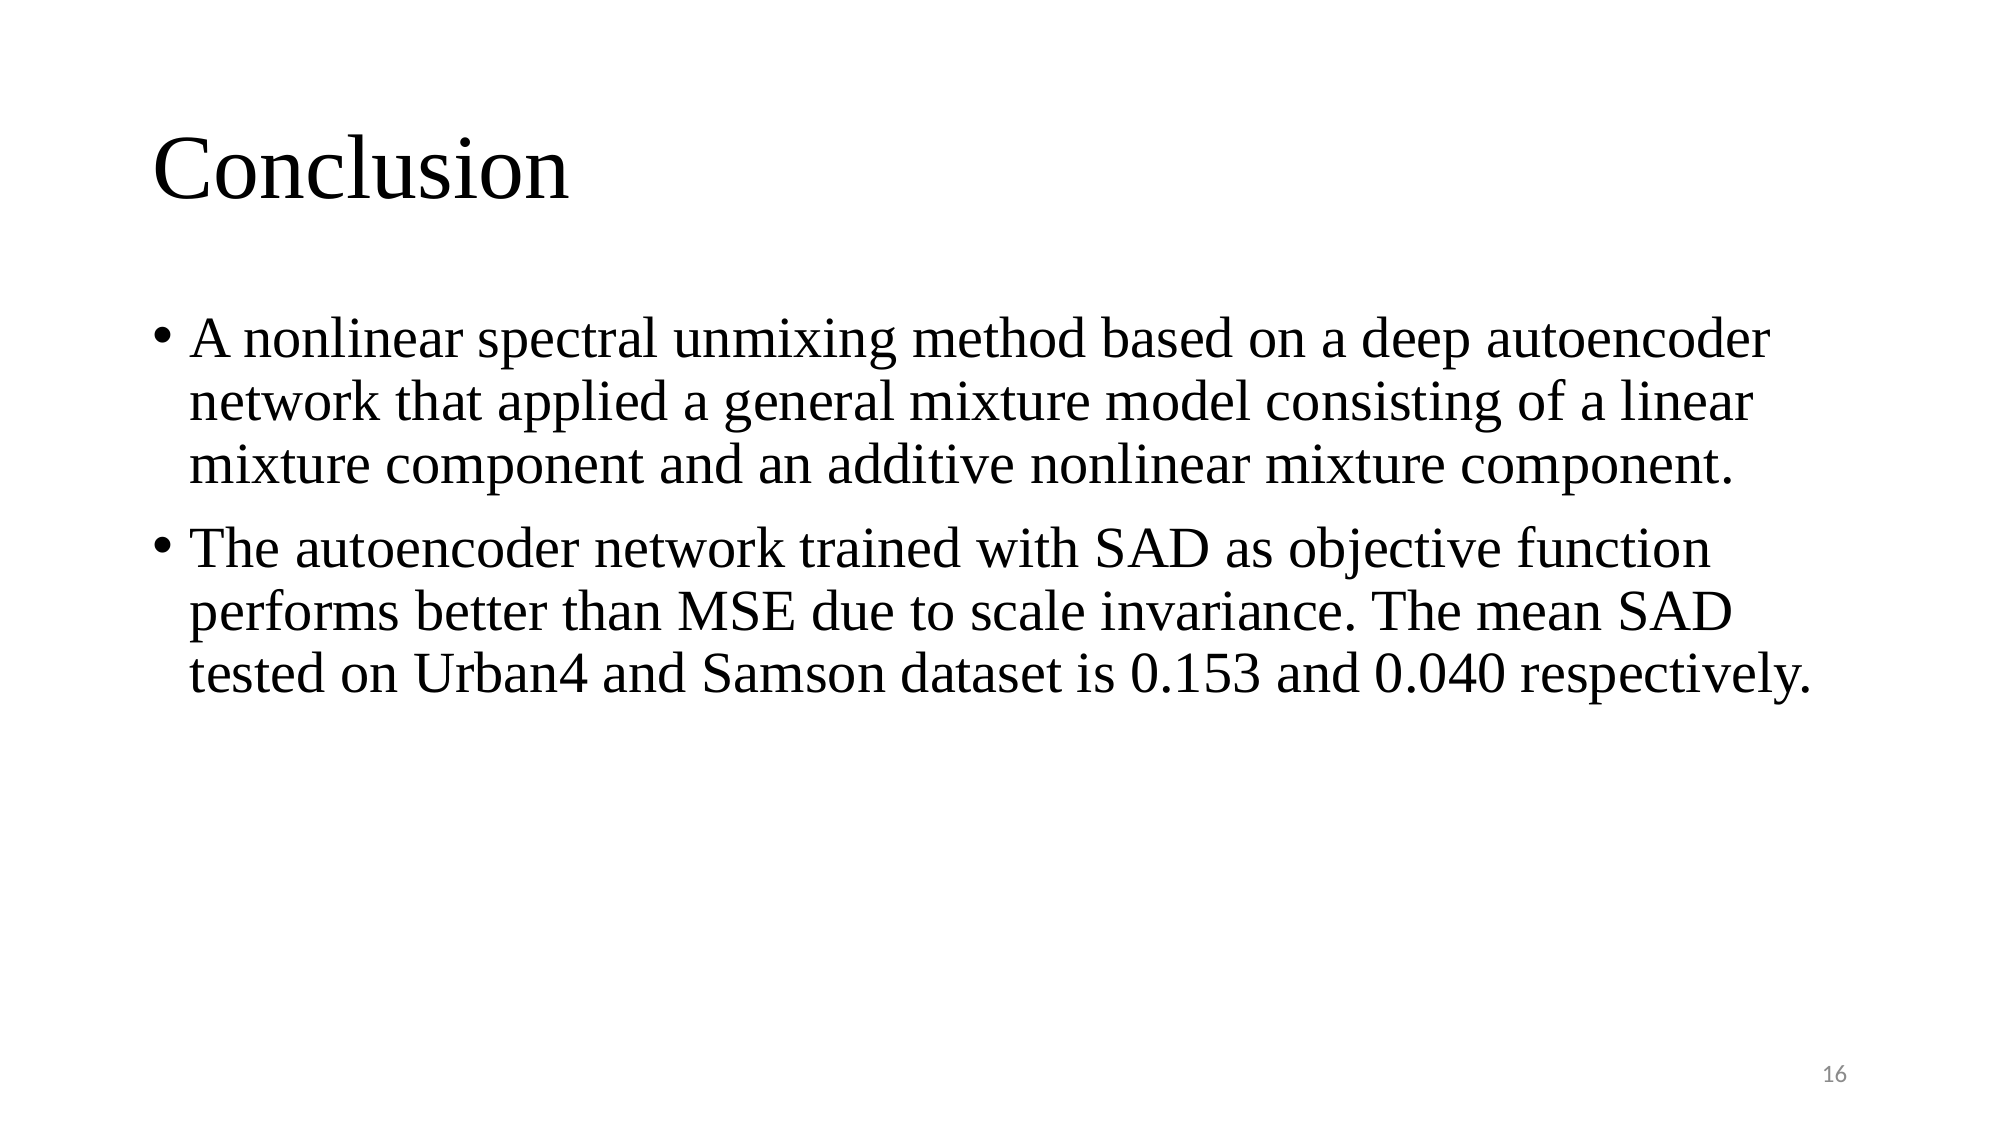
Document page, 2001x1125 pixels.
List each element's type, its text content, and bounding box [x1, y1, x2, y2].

slide_number 16 [1412, 1042, 1863, 1103]
list A nonlinear spectral unmixing method based on a deep autoencoder network that applied a general mixture model consisting of a linear mixture component and an additive nonlinear mixture component. The autoencoder network trained with SAD as objective function performs better than MSE due to scale invariance. The mean SAD tested on Urban4 and Samson dataset is 0.153 and 0.040 respectively. [137, 299, 1863, 1014]
title Conclusion [137, 59, 1863, 278]
